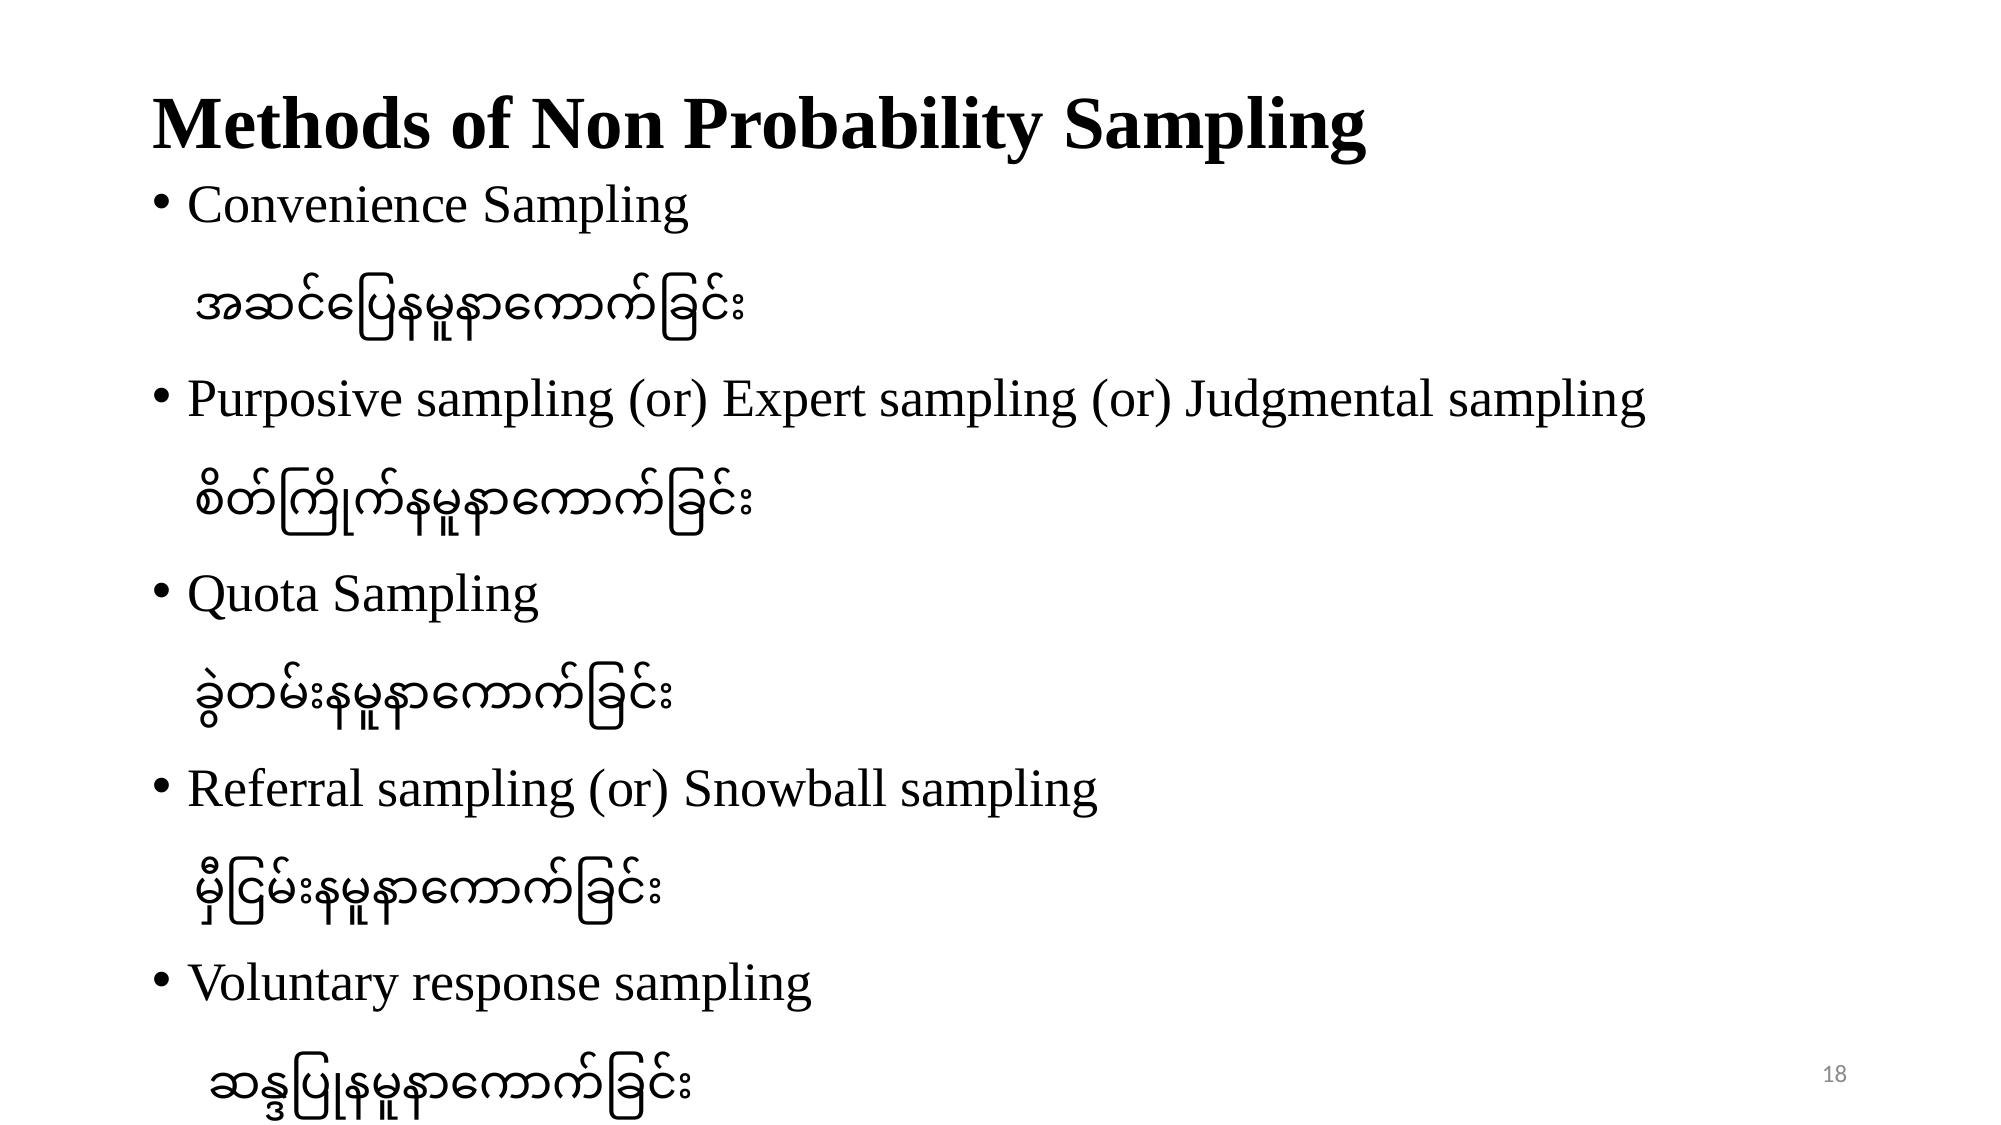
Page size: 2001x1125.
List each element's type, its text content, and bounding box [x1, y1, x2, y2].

list Convenience Sampling အဆင်ပြေနမူနာကောက်ခြင်း Purposive sampling (or) Expert sampling (or) Judgmental sampling စိတ်ကြိုက်နမူနာကောက်ခြင်း Quota Sampling ခွဲတမ်းနမူနာကောက်ခြင်း Referral sampling (or) Snowball sampling မှီငြမ်းနမူနာကောက်ခြင်း Voluntary response sampling ဆန္ဒပြုနမူနာကောက်ခြင်း [137, 128, 1863, 1125]
slide_number 18 [1412, 1042, 1863, 1103]
title Methods of Non Probability Sampling [137, 4, 1863, 128]
